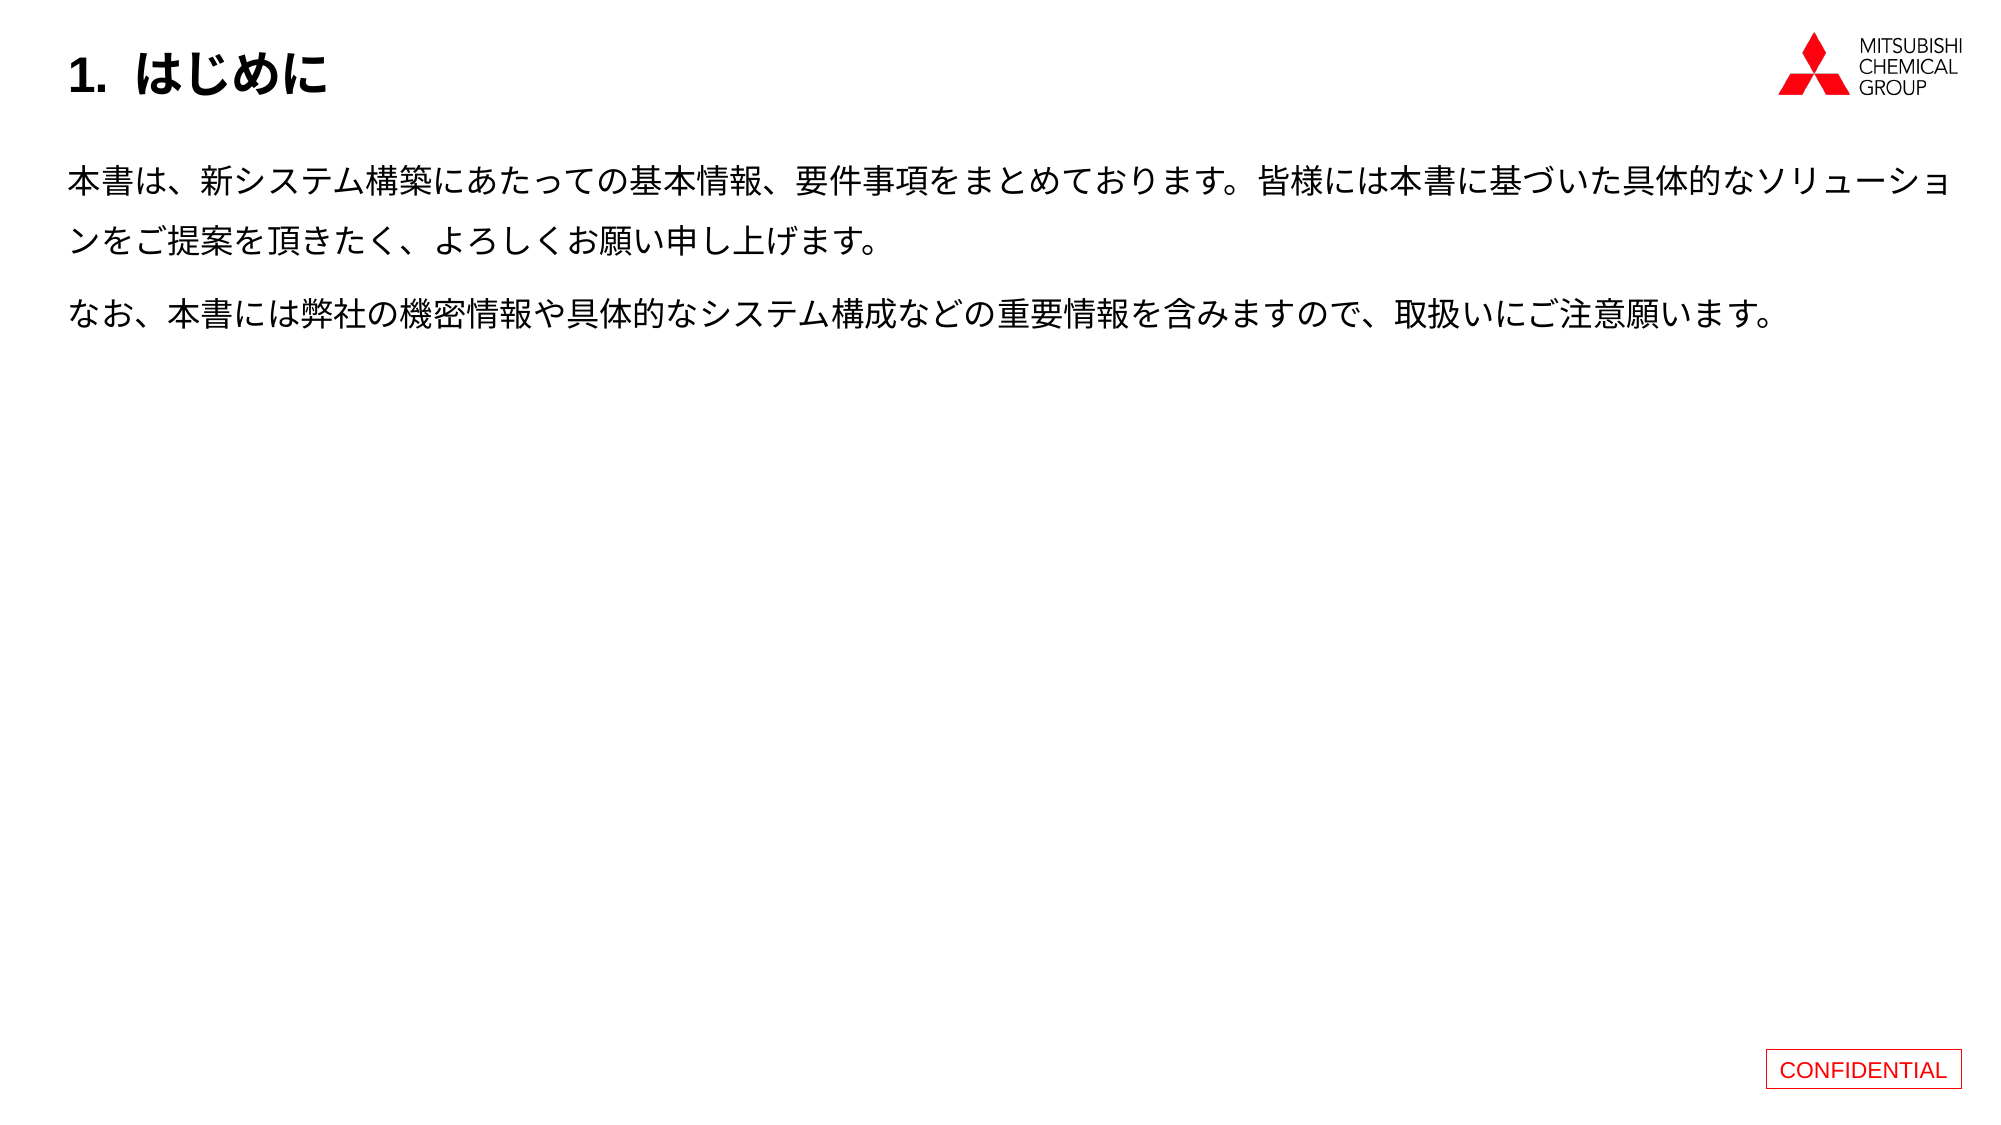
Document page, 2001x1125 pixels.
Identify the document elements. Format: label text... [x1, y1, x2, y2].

list 本書は、新システム構築にあたっての基本情報、要件事項をまとめております。皆様には本書に基づいた具体的なソリューションをご提案を頂きたく、よろしくお願い申し上げます。 なお、本書には弊社の機密情報や具体的なシステム構成などの重要情報を含みますので、取扱いにご注意願います。 [67, 140, 1963, 1024]
picture [1753, 10, 1990, 120]
title 1. はじめに [67, 41, 1598, 103]
